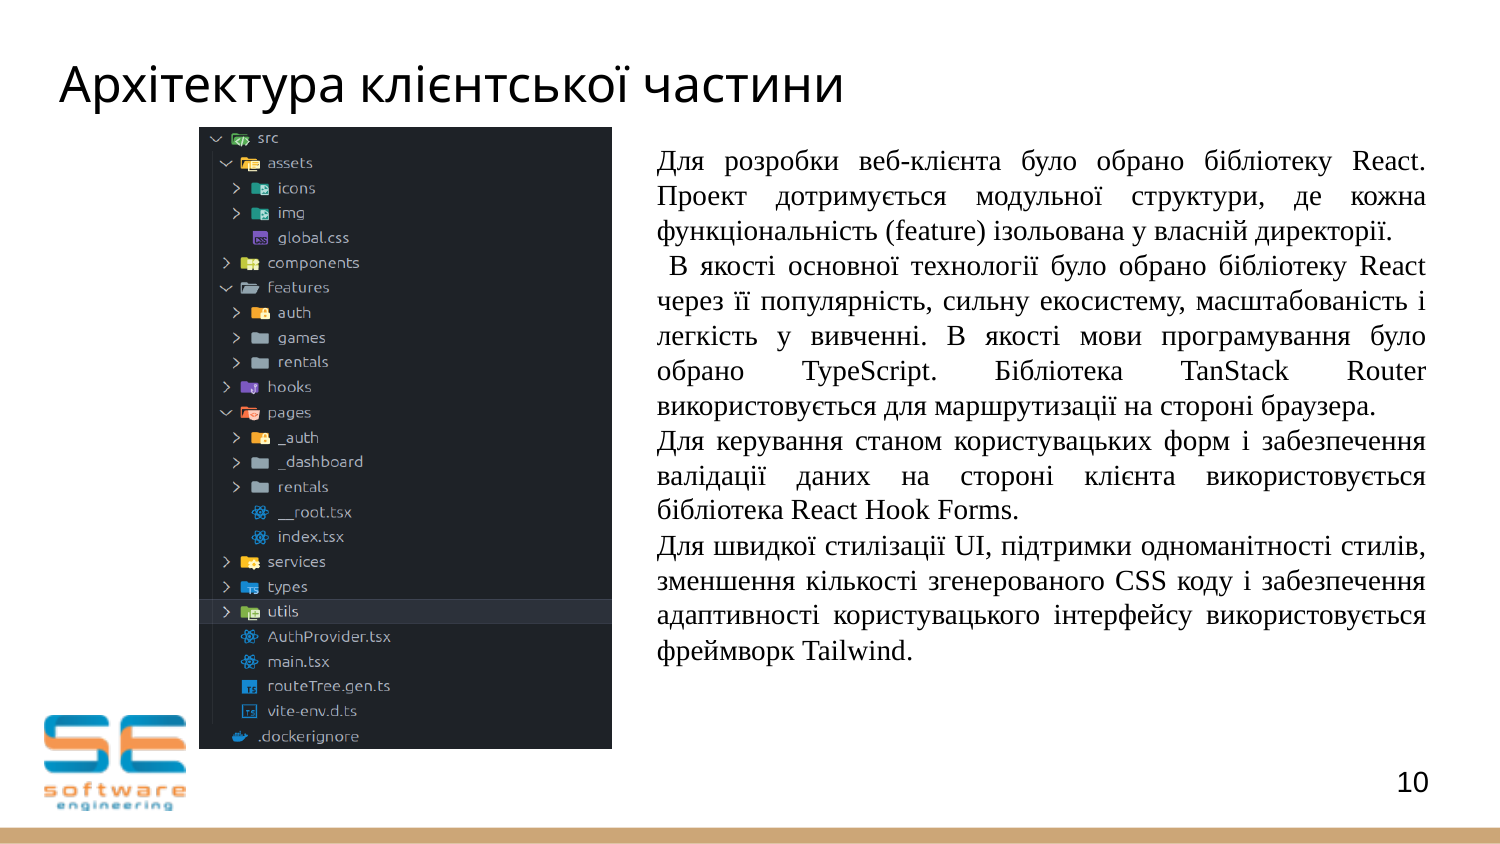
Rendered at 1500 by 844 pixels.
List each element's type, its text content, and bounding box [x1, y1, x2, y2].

text_box ‹#› [1381, 755, 1500, 806]
picture [43, 714, 186, 811]
title Архітектура клієнтської частини [44, 57, 1442, 128]
text_box Для розробки веб-клієнта було обрано бібліотеку React. Проект дотримується модульної структури, де кожна функціональність (feature) ізольована у власній директорії. В якості основної технології було обрано бібліотеку React через її популярність, сильну екосистему, масштабованість і легкість у вивченні. В якості мови програмування було обрано TypeScript. Бібліотека TanStack Router використовується для маршрутизації на стороні браузера. Для керування станом користувацьких форм і забезпечення валідації даних на стороні клієнта використовується бібліотека React Hook Forms. Для швидкої стилізації UI, підтримки одноманітності стилів, зменшення кількості згенерованого CSS коду і забезпечення адаптивності користувацького інтерфейсу використовується фреймворк Tailwind. [642, 133, 1442, 674]
picture [199, 127, 613, 749]
